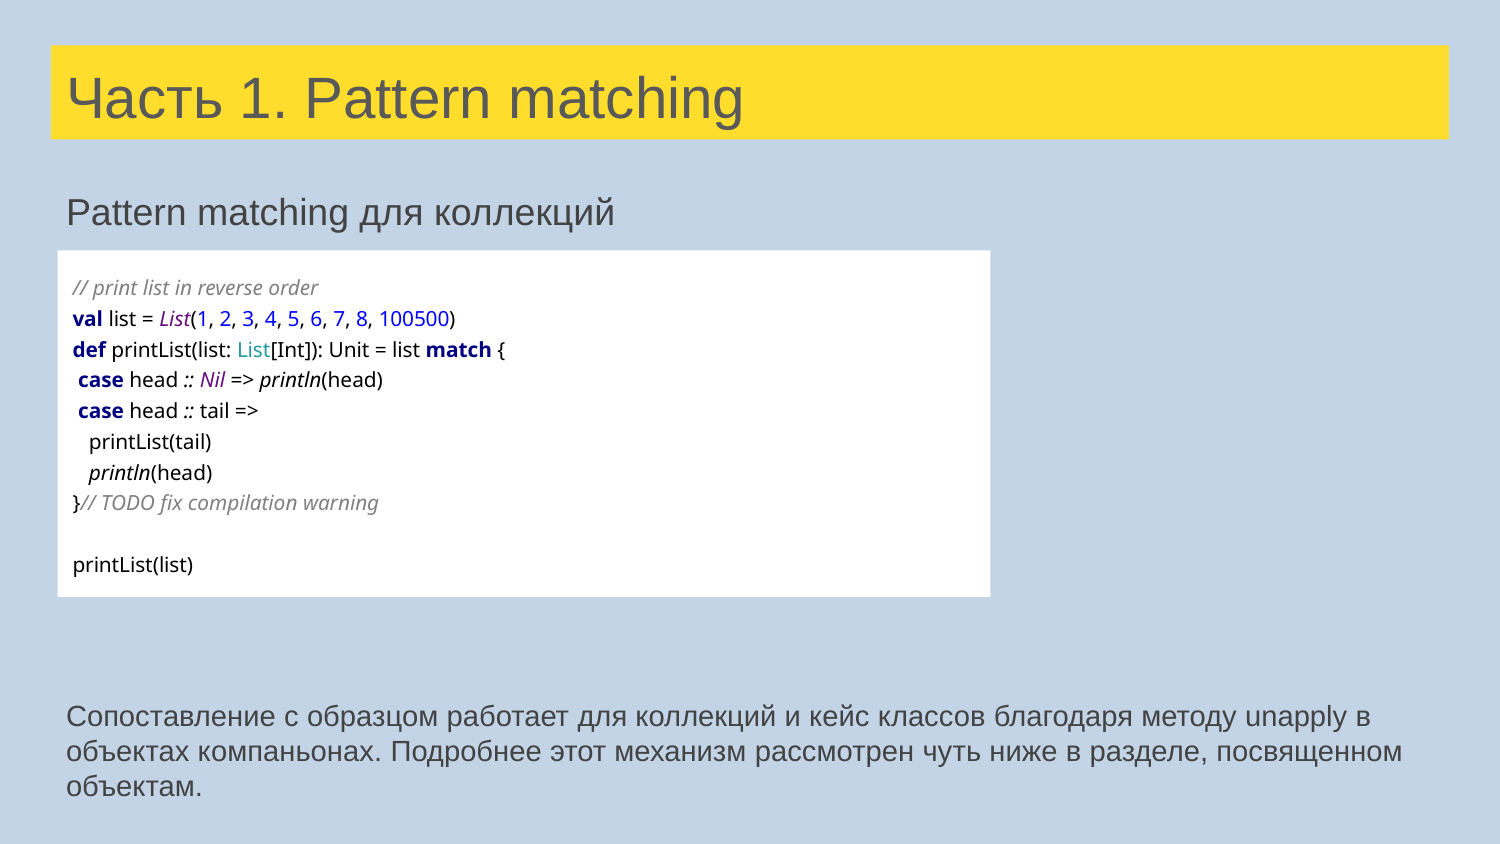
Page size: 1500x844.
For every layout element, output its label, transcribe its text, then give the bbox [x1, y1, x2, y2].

text_box // print list in reverse order val list = List(1, 2, 3, 4, 5, 6, 7, 8, 100500) def printList(list: List[Int]): Unit = list match { case head :: Nil => println(head) case head :: tail => printList(tail) println(head) }// TODO fix compilation warning printList(list) [57, 250, 991, 597]
text_box Pattern matching для коллекций Сопоставление с образцом работает для коллекций и кейс классов благодаря методу unapply в объектах компаньонах. Подробнее этот механизм рассмотрен чуть ниже в разделе, посвященном объектам. [51, 172, 1449, 818]
title Часть 1. Pattern matching [51, 45, 1449, 140]
